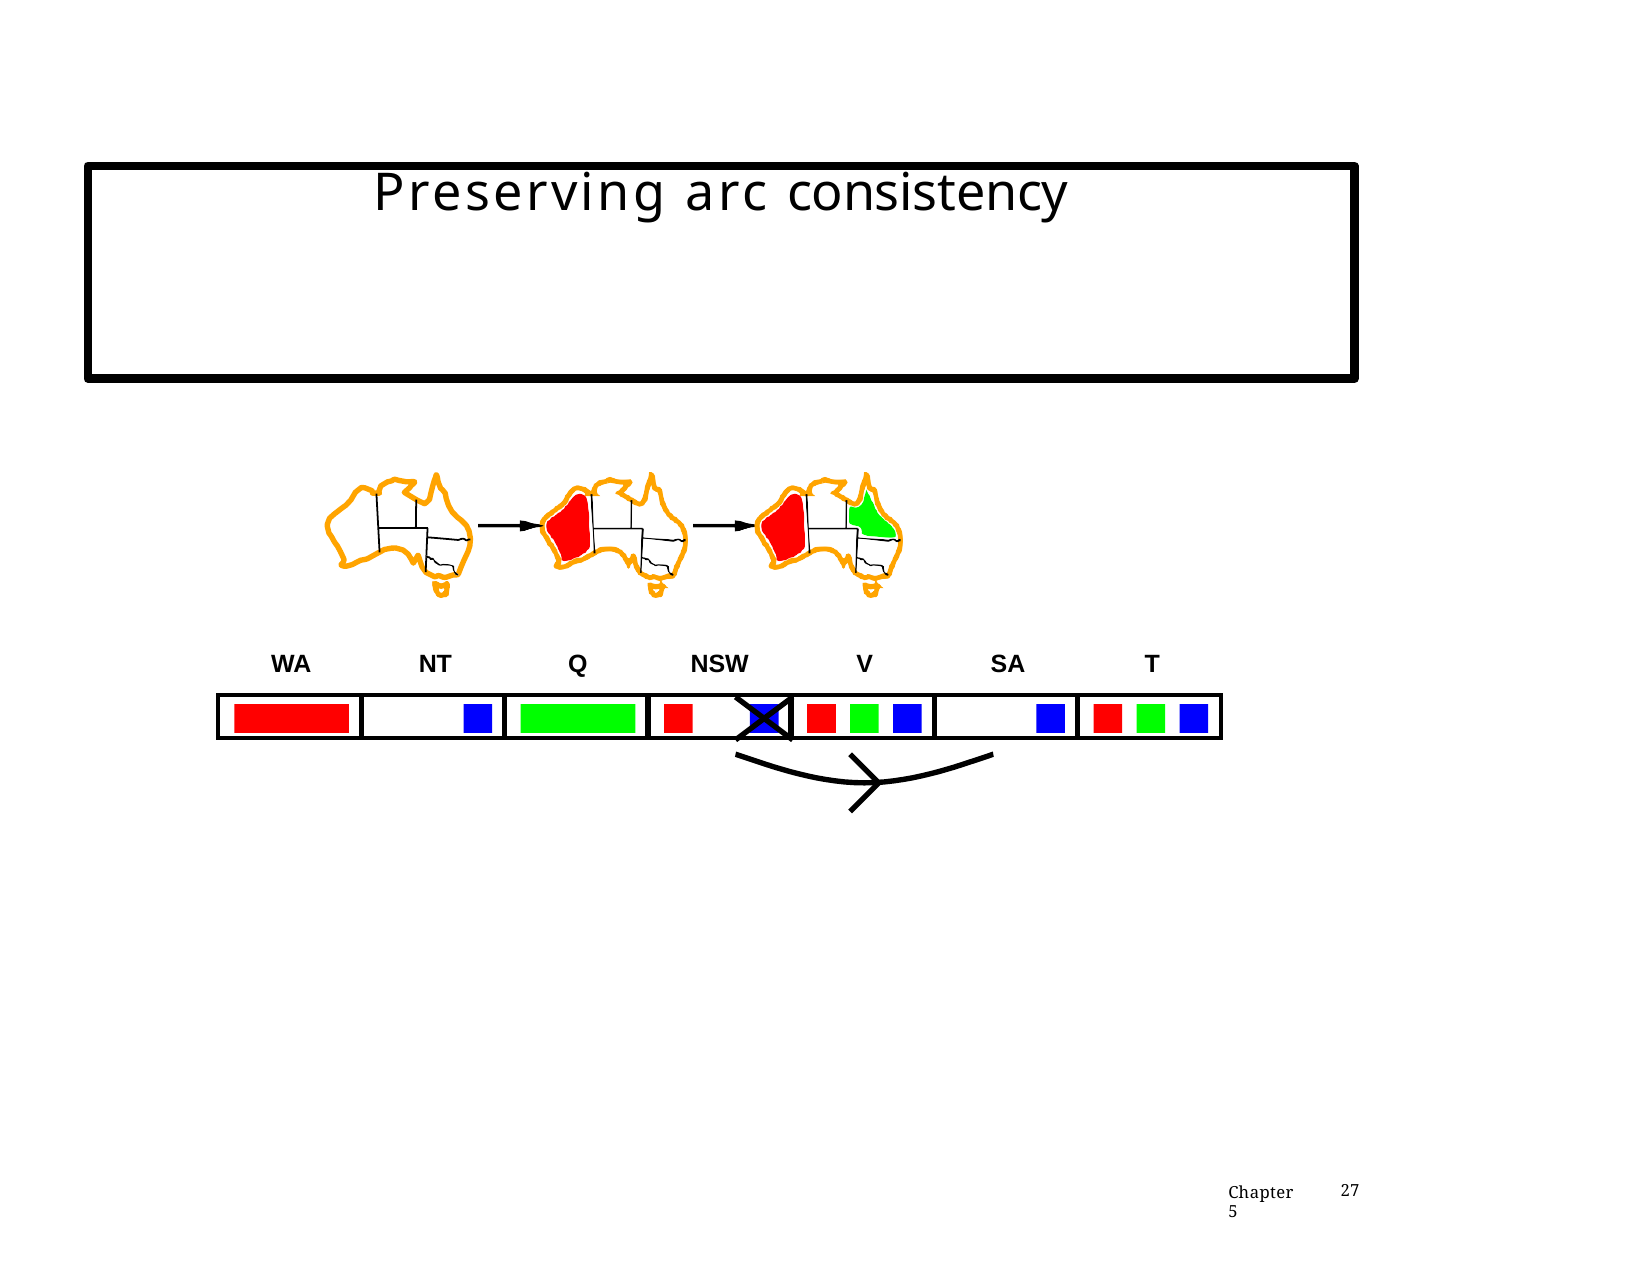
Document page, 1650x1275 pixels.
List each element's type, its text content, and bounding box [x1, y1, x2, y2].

table_header [651, 697, 728, 736]
table_header [220, 697, 359, 736]
text_box [1179, 704, 1209, 733]
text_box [732, 694, 796, 743]
text_box [807, 704, 836, 733]
text_box [735, 754, 994, 812]
text_box T [1142, 645, 1163, 678]
text_box [1136, 704, 1166, 733]
table_header [1080, 697, 1219, 736]
text_box Q [566, 645, 590, 678]
text_box SA [988, 645, 1028, 678]
text_box [1036, 704, 1065, 733]
text_box V [854, 645, 876, 678]
text_box [234, 704, 349, 733]
table_header [507, 697, 645, 736]
text_box [850, 704, 879, 733]
text_box NSW [688, 645, 752, 678]
table_header [937, 697, 1075, 736]
text_box [664, 704, 693, 733]
footer Chapter 5 [1226, 1183, 1308, 1275]
text_box [463, 704, 493, 733]
title Preserving arc consistency [87, 165, 1355, 379]
text_box WA [268, 645, 315, 678]
table_header [798, 697, 932, 736]
text_box [893, 704, 922, 733]
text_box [324, 471, 903, 598]
table_header [364, 697, 502, 736]
text_box NT [416, 645, 455, 678]
text_box [1093, 704, 1123, 733]
slide_number 27 [1334, 1183, 1367, 1275]
text_box [520, 704, 636, 733]
